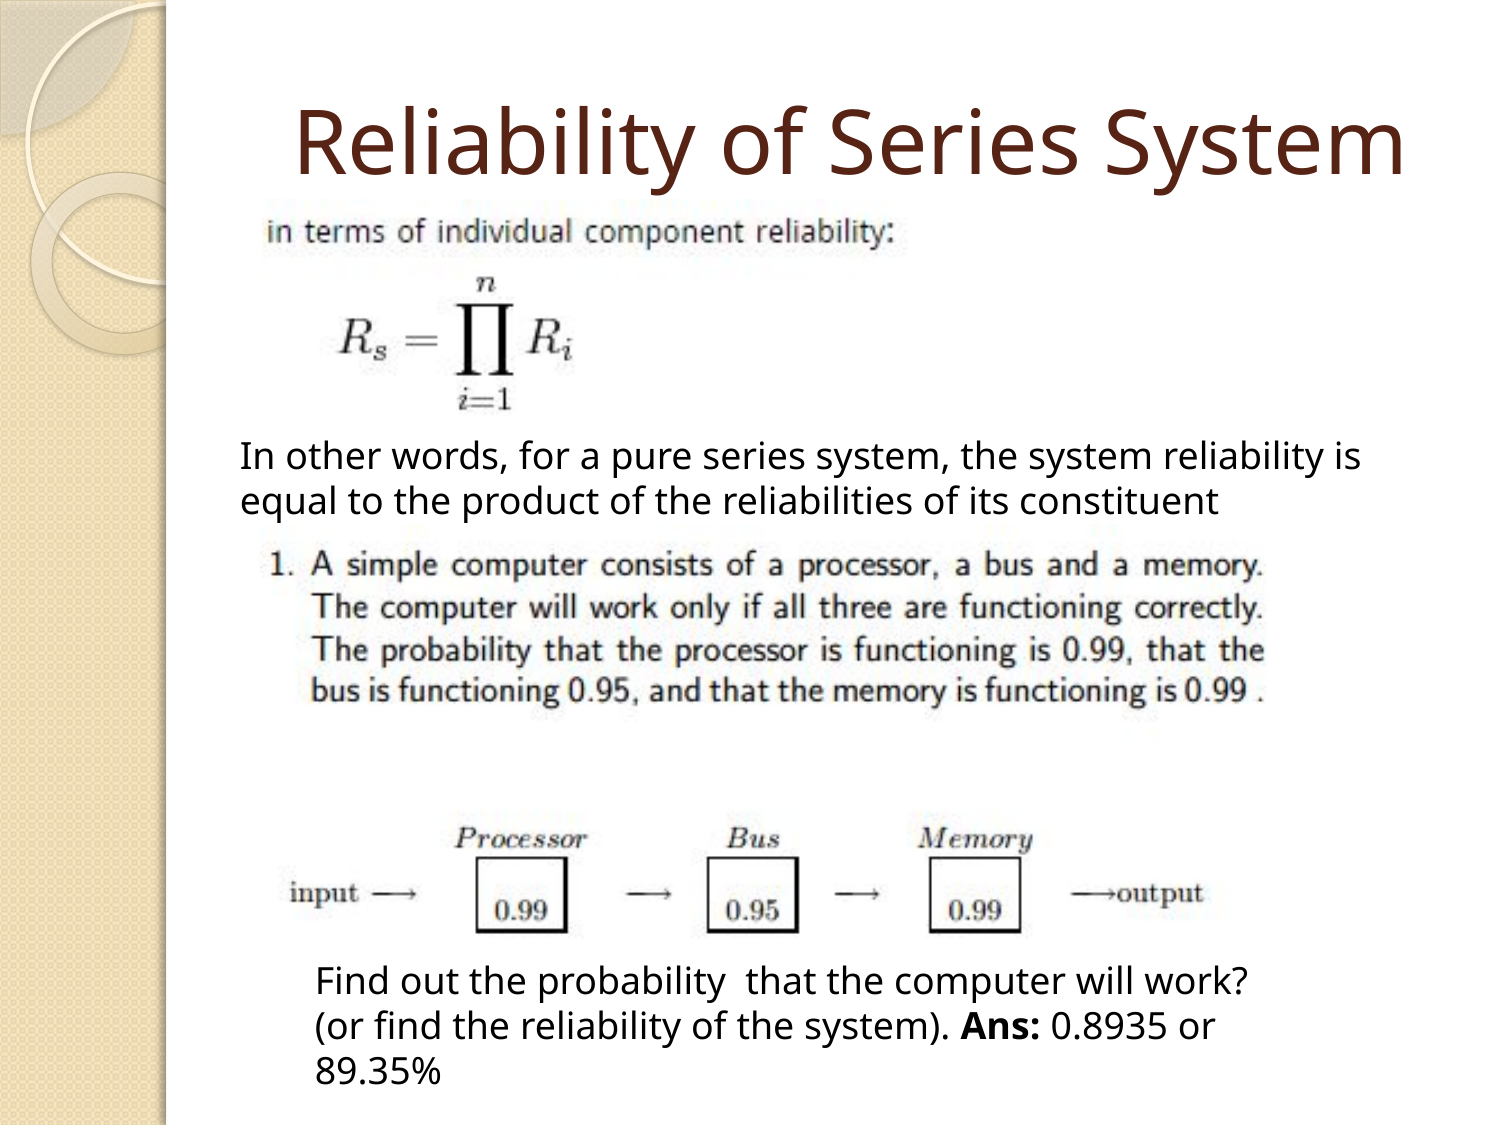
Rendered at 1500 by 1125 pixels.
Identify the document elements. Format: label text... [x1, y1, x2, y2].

text_box In other words, for a pure series system, the system reliability is equal to the product of the reliabilities of its constituent components. [225, 424, 1450, 575]
picture [224, 524, 1363, 961]
text_box Find out the probability that the computer will work? (or find the reliability of the system). Ans: 0.8935 or 89.35% [299, 973, 1288, 1100]
title Reliability of Series System [235, 45, 1466, 233]
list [262, 199, 938, 430]
